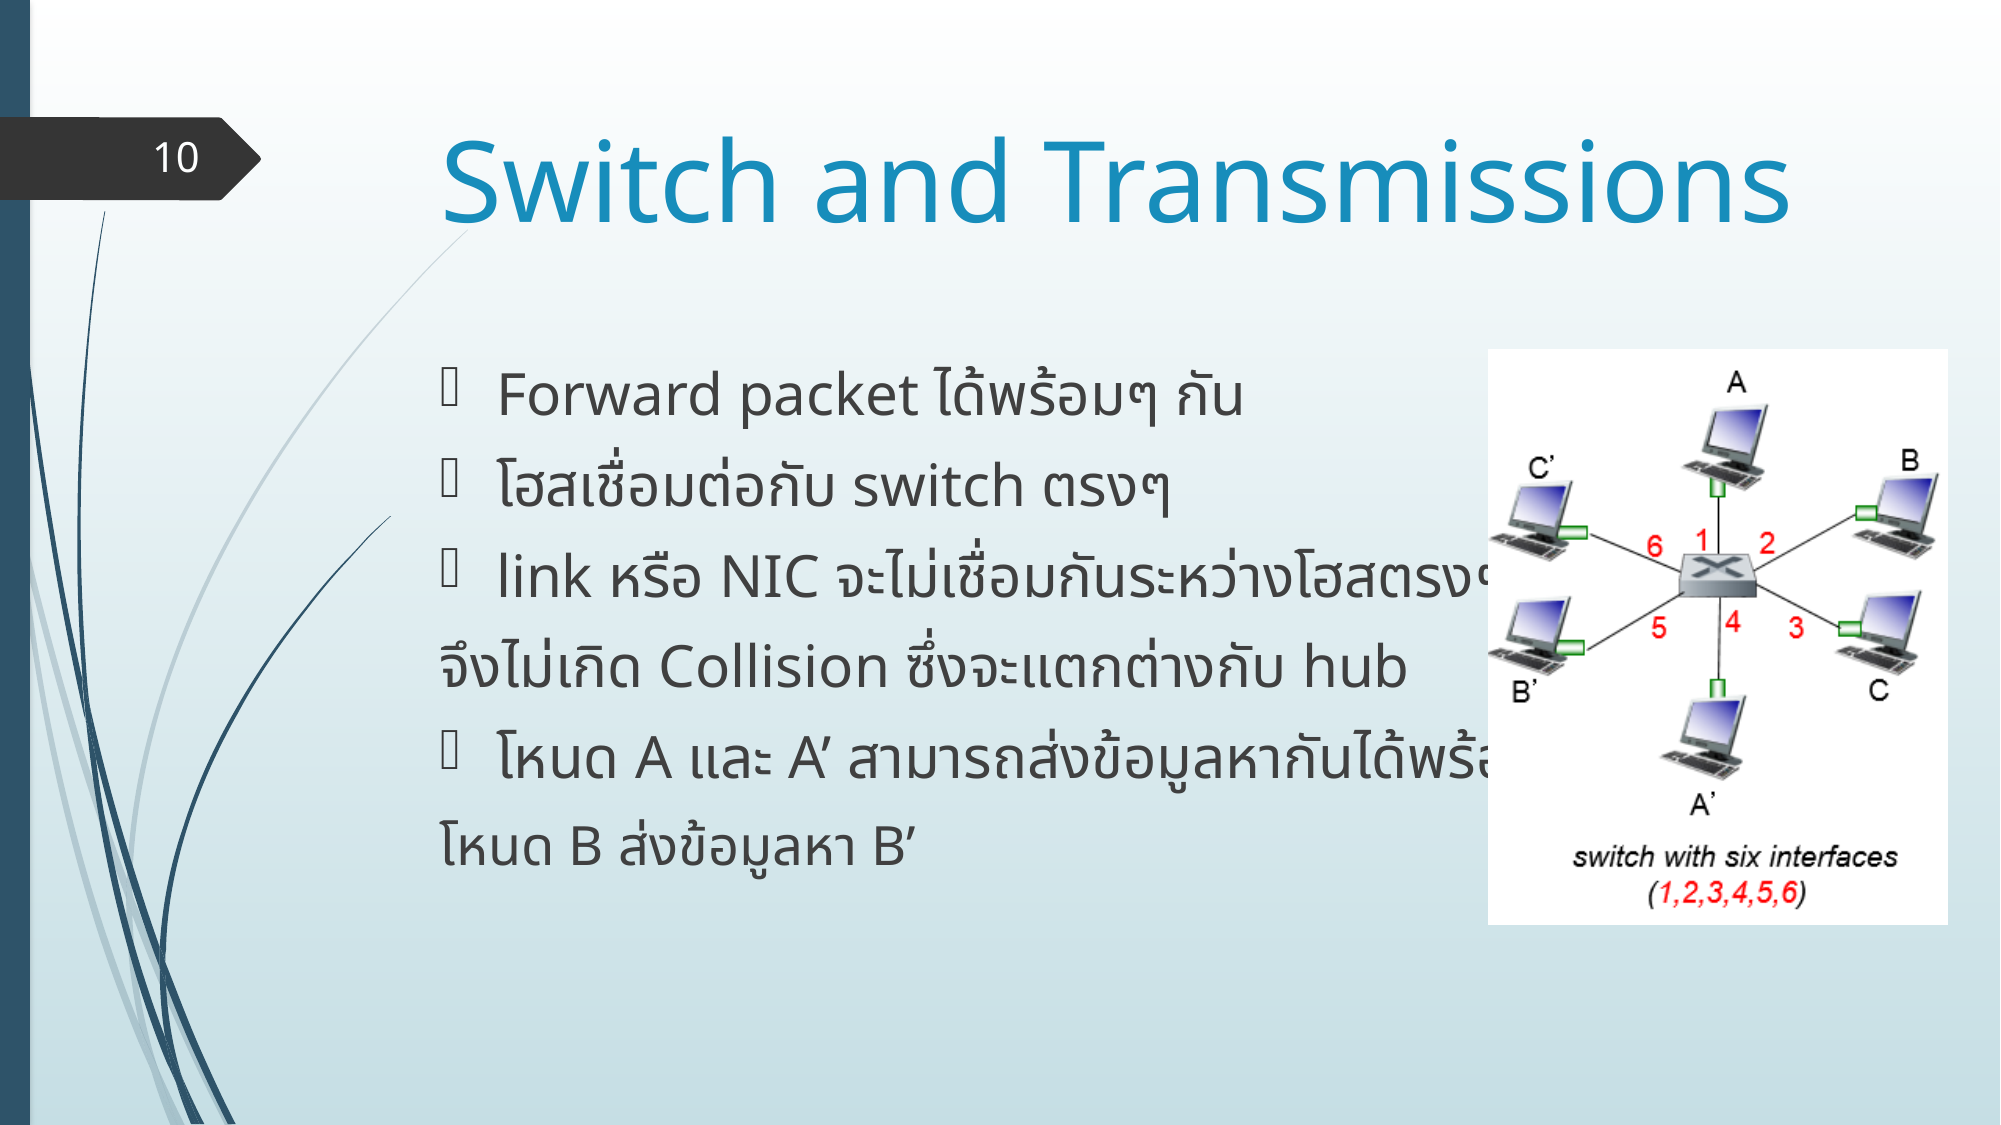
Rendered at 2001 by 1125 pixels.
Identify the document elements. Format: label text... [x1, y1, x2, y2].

slide_number 10 [87, 129, 216, 190]
picture [1487, 349, 1948, 926]
list Forward packet ได้พร้อมๆ กัน โฮสเชื่อมต่อกับ switch ตรงๆ link หรือ NIC จะไม่เชื่อมกันระหว่างโฮสตรงๆ จึงไม่เกิด Collision ซึ่งจะแตกต่างกับ hub โหนด A และ A’ สามารถส่งข้อมูลหากันได้พร้อมๆ กับ โหนด B ส่งข้อมูลหา B’ [424, 350, 1888, 970]
title Switch and Transmissions [425, 102, 1888, 313]
